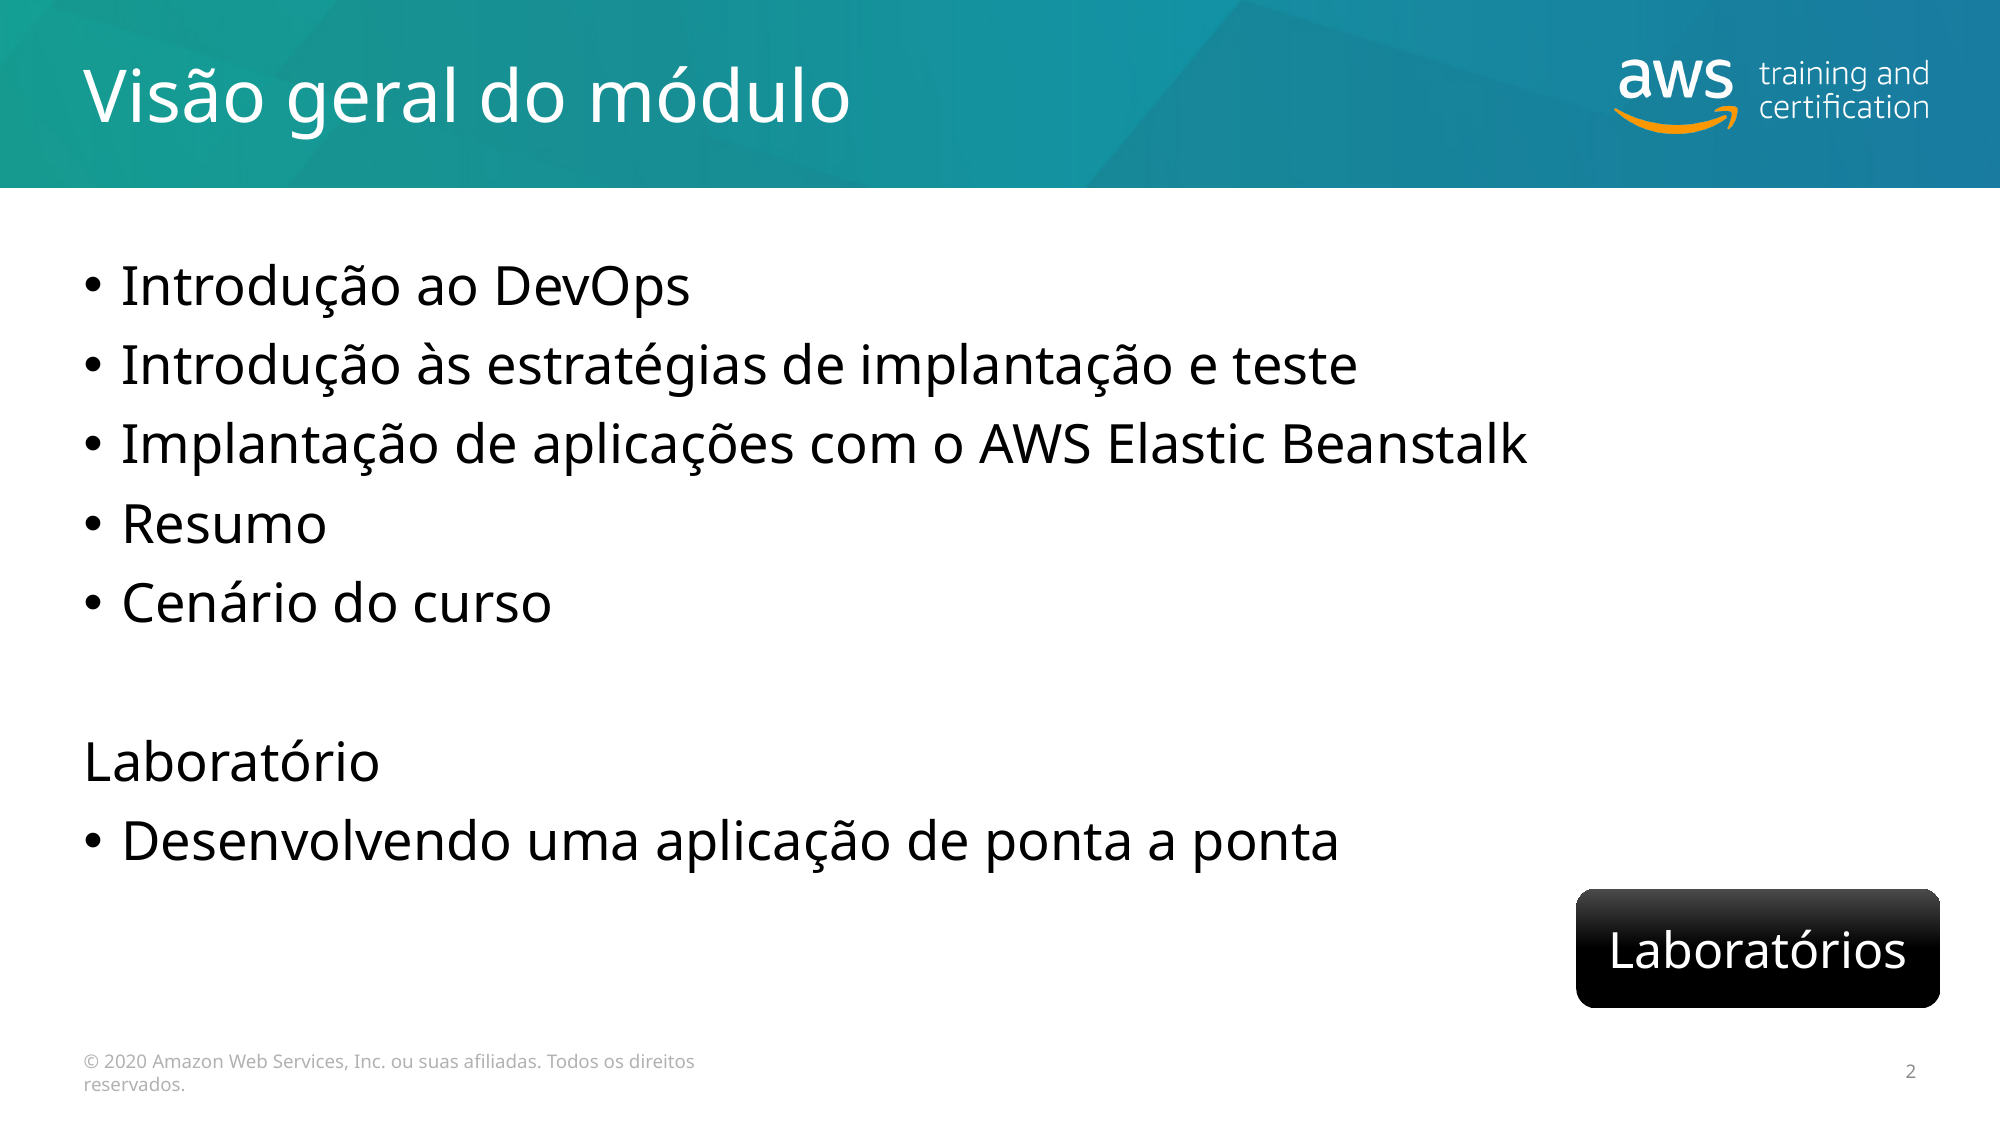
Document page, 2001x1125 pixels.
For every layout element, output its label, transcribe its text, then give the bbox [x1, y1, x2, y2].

text_box Laboratórios [1575, 888, 1942, 1009]
slide_number 2 [1481, 1042, 1932, 1103]
footer © 2020 Amazon Web Services, Inc. ou suas afiliadas. Todos os direitos reservados. [68, 1042, 800, 1103]
list Introdução ao DevOps Introdução às estratégias de implantação e teste Implantação de aplicações com o AWS Elastic Beanstalk Resumo Cenário do curso Laboratório Desenvolvendo uma aplicação de ponta a ponta [68, 250, 1932, 1014]
title Visão geral do módulo [68, 59, 1551, 138]
picture [0, 0, 2000, 188]
